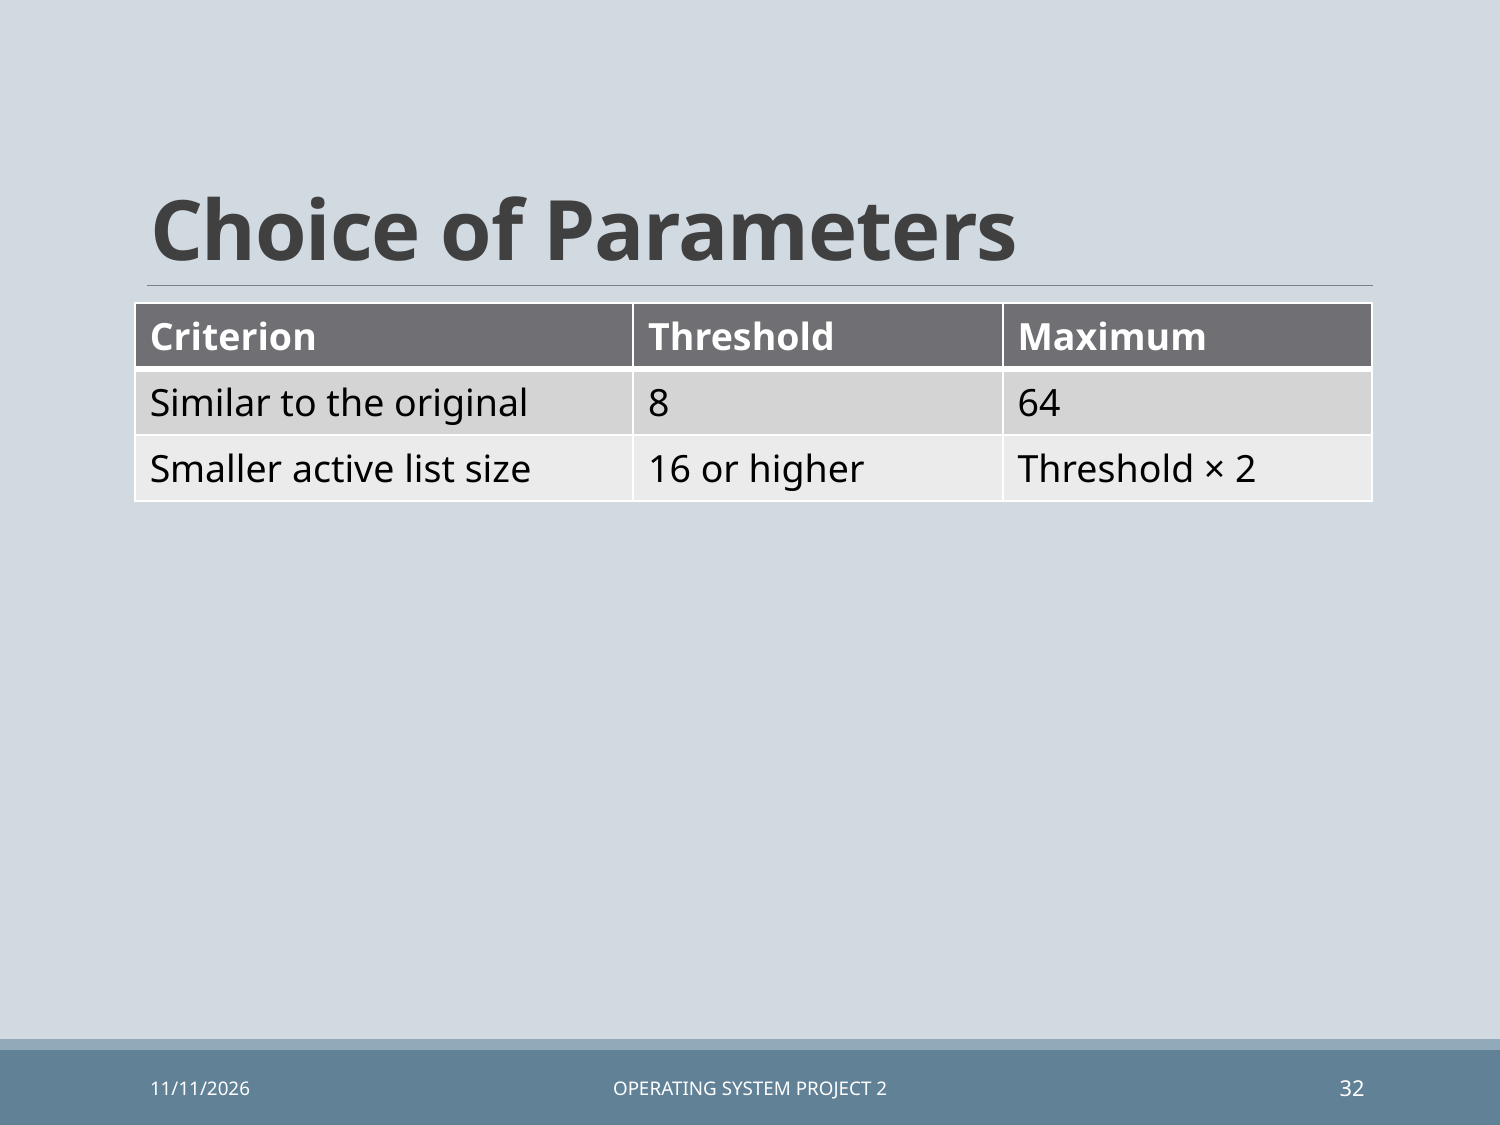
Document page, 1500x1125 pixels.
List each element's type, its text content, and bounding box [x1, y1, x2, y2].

title Choice of Parameters [135, 47, 1373, 285]
table_cell Threshold × 2 [1004, 436, 1371, 500]
table_header Criterion [136, 304, 632, 366]
table_cell 64 [1004, 372, 1371, 434]
table_header Maximum [1004, 304, 1371, 366]
slide_number 32 [1218, 1059, 1380, 1120]
table_cell 8 [634, 372, 1002, 434]
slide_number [135, 1059, 440, 1120]
table_cell Similar to the original [136, 372, 632, 434]
table_cell 16 or higher [634, 436, 1002, 500]
footer Operating System Project 2 [453, 1059, 1047, 1120]
table_cell Smaller active list size [136, 436, 632, 500]
table_header Threshold [634, 304, 1002, 366]
